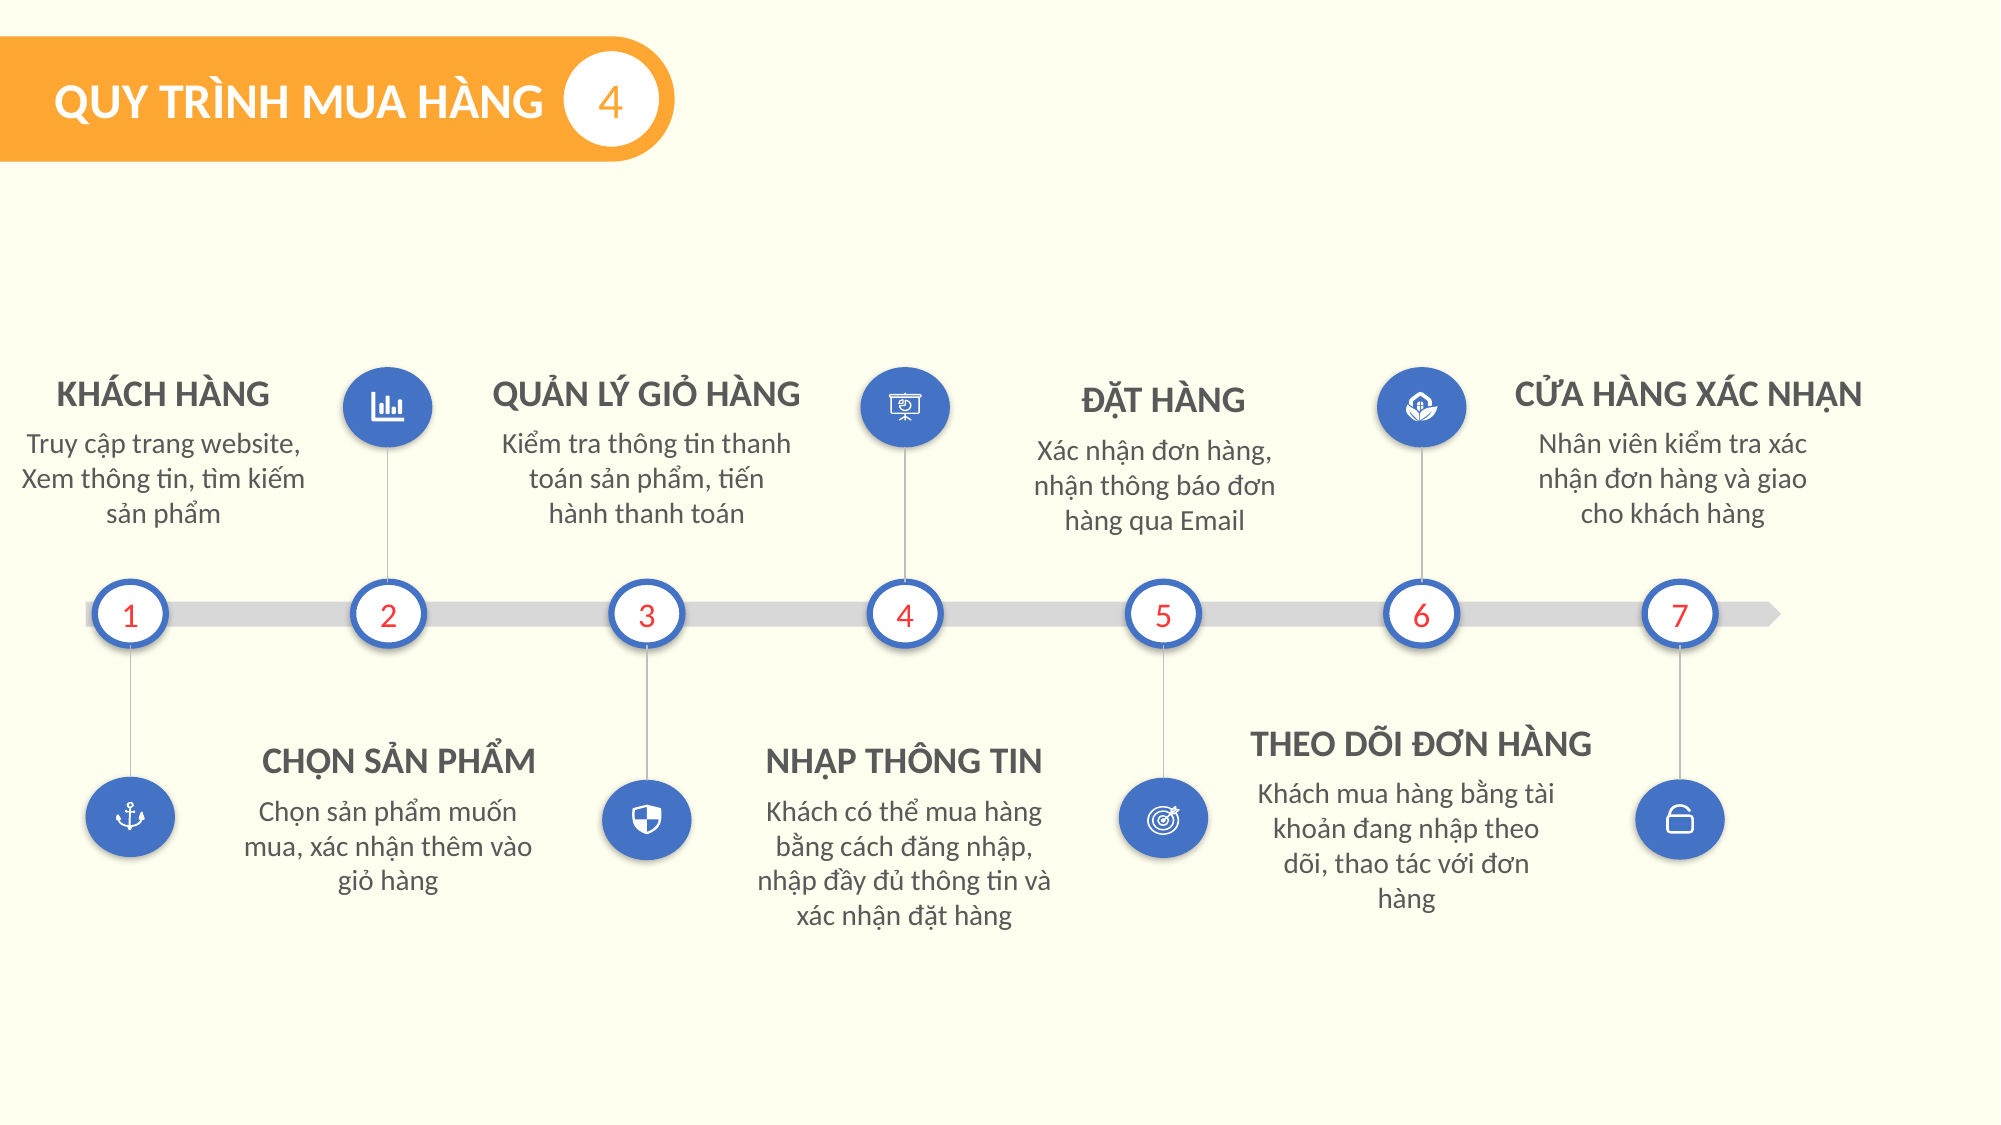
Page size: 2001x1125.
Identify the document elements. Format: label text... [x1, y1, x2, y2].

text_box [204, 728, 595, 905]
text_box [1222, 711, 1621, 922]
text_box [888, 392, 922, 421]
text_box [1118, 777, 1209, 858]
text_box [1635, 779, 1725, 860]
text_box [167, 601, 351, 627]
text_box [425, 601, 609, 627]
text_box [602, 779, 692, 861]
text_box 3 [611, 581, 683, 646]
text_box [1200, 601, 1384, 627]
text_box 2 [353, 581, 425, 646]
text_box [632, 804, 662, 835]
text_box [971, 367, 1356, 544]
text_box [860, 367, 950, 448]
text_box [942, 601, 1126, 627]
text_box [85, 601, 93, 627]
text_box 4 [578, 49, 662, 149]
text_box [1459, 601, 1642, 627]
text_box 6 [1386, 581, 1458, 646]
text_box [0, 361, 348, 539]
text_box 1 [94, 581, 166, 646]
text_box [1488, 361, 1890, 538]
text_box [720, 728, 1089, 941]
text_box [462, 361, 831, 538]
text_box [1406, 391, 1438, 422]
text_box QUY TRÌNH MUA HÀNG [40, 61, 599, 136]
text_box 5 [1127, 581, 1199, 646]
text_box [371, 391, 405, 422]
text_box [1377, 367, 1467, 448]
text_box [348, 367, 433, 448]
text_box [116, 802, 145, 831]
text_box 7 [1644, 581, 1716, 646]
text_box [85, 776, 175, 858]
text_box 4 [869, 581, 941, 646]
text_box [0, 37, 674, 161]
text_box [1717, 601, 1782, 627]
text_box [684, 601, 868, 627]
